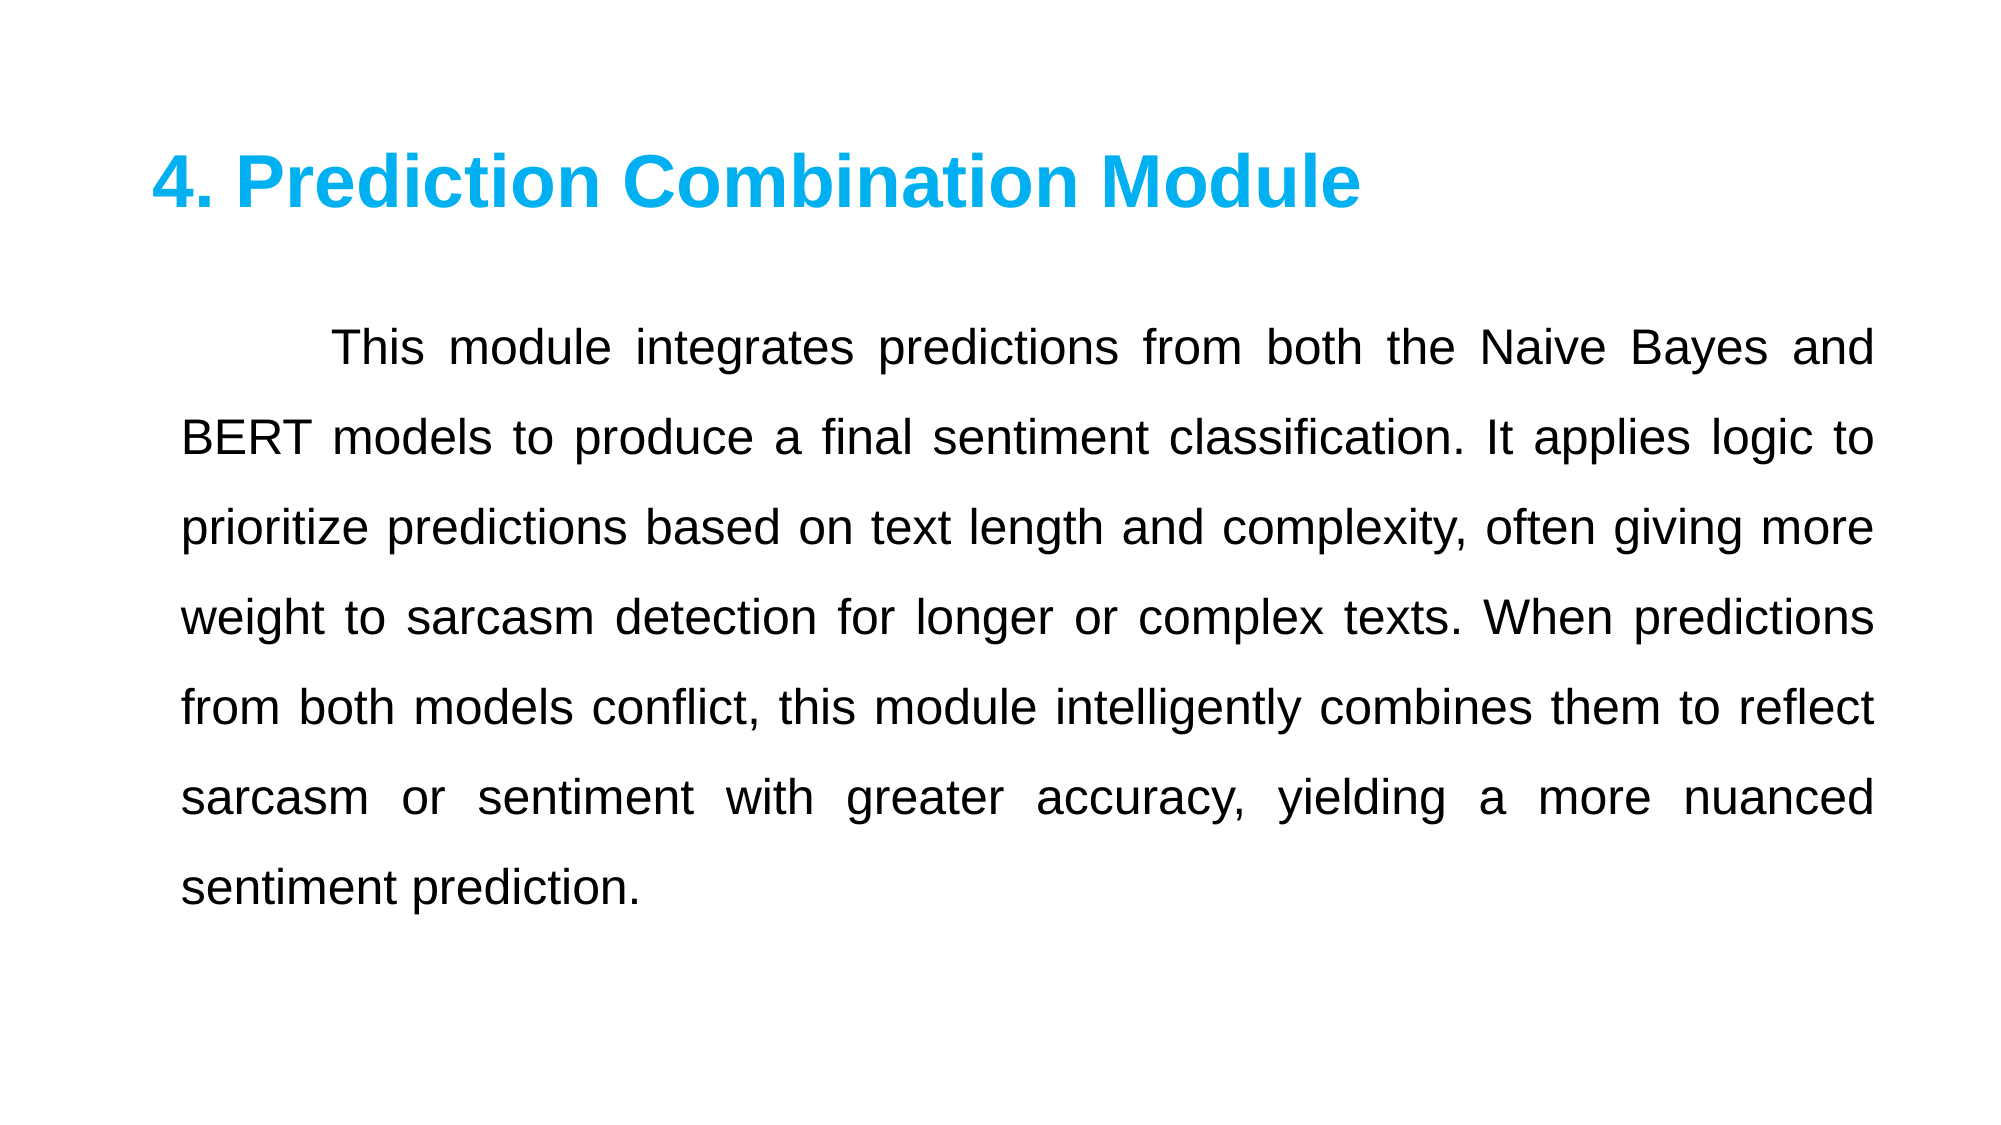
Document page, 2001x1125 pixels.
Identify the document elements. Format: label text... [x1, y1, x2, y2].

title 4. Prediction Combination Module [137, 74, 1863, 292]
list This module integrates predictions from both the Naive Bayes and BERT models to produce a final sentiment classification. It applies logic to prioritize predictions based on text length and complexity, often giving more weight to sarcasm detection for longer or complex texts. When predictions from both models conflict, this module intelligently combines them to reflect sarcasm or sentiment with greater accuracy, yielding a more nuanced sentiment prediction. [165, 277, 1891, 1110]
